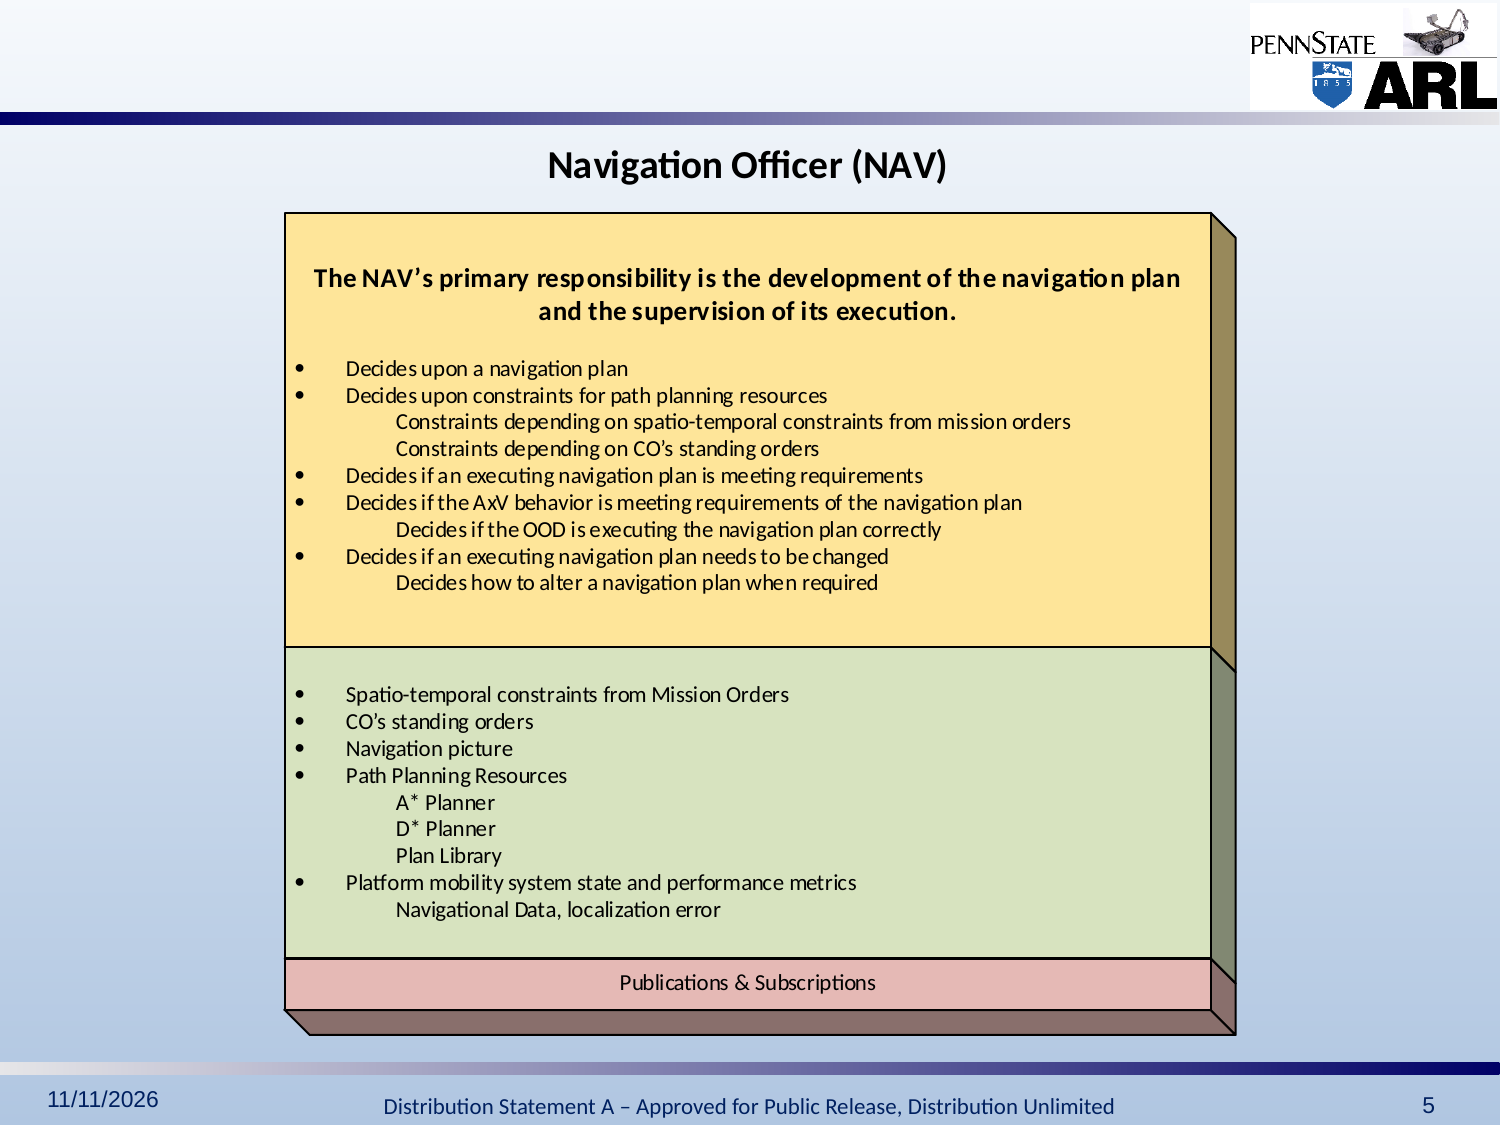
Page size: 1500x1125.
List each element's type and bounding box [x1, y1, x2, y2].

picture [1250, 3, 1497, 110]
list [280, 128, 1238, 1037]
